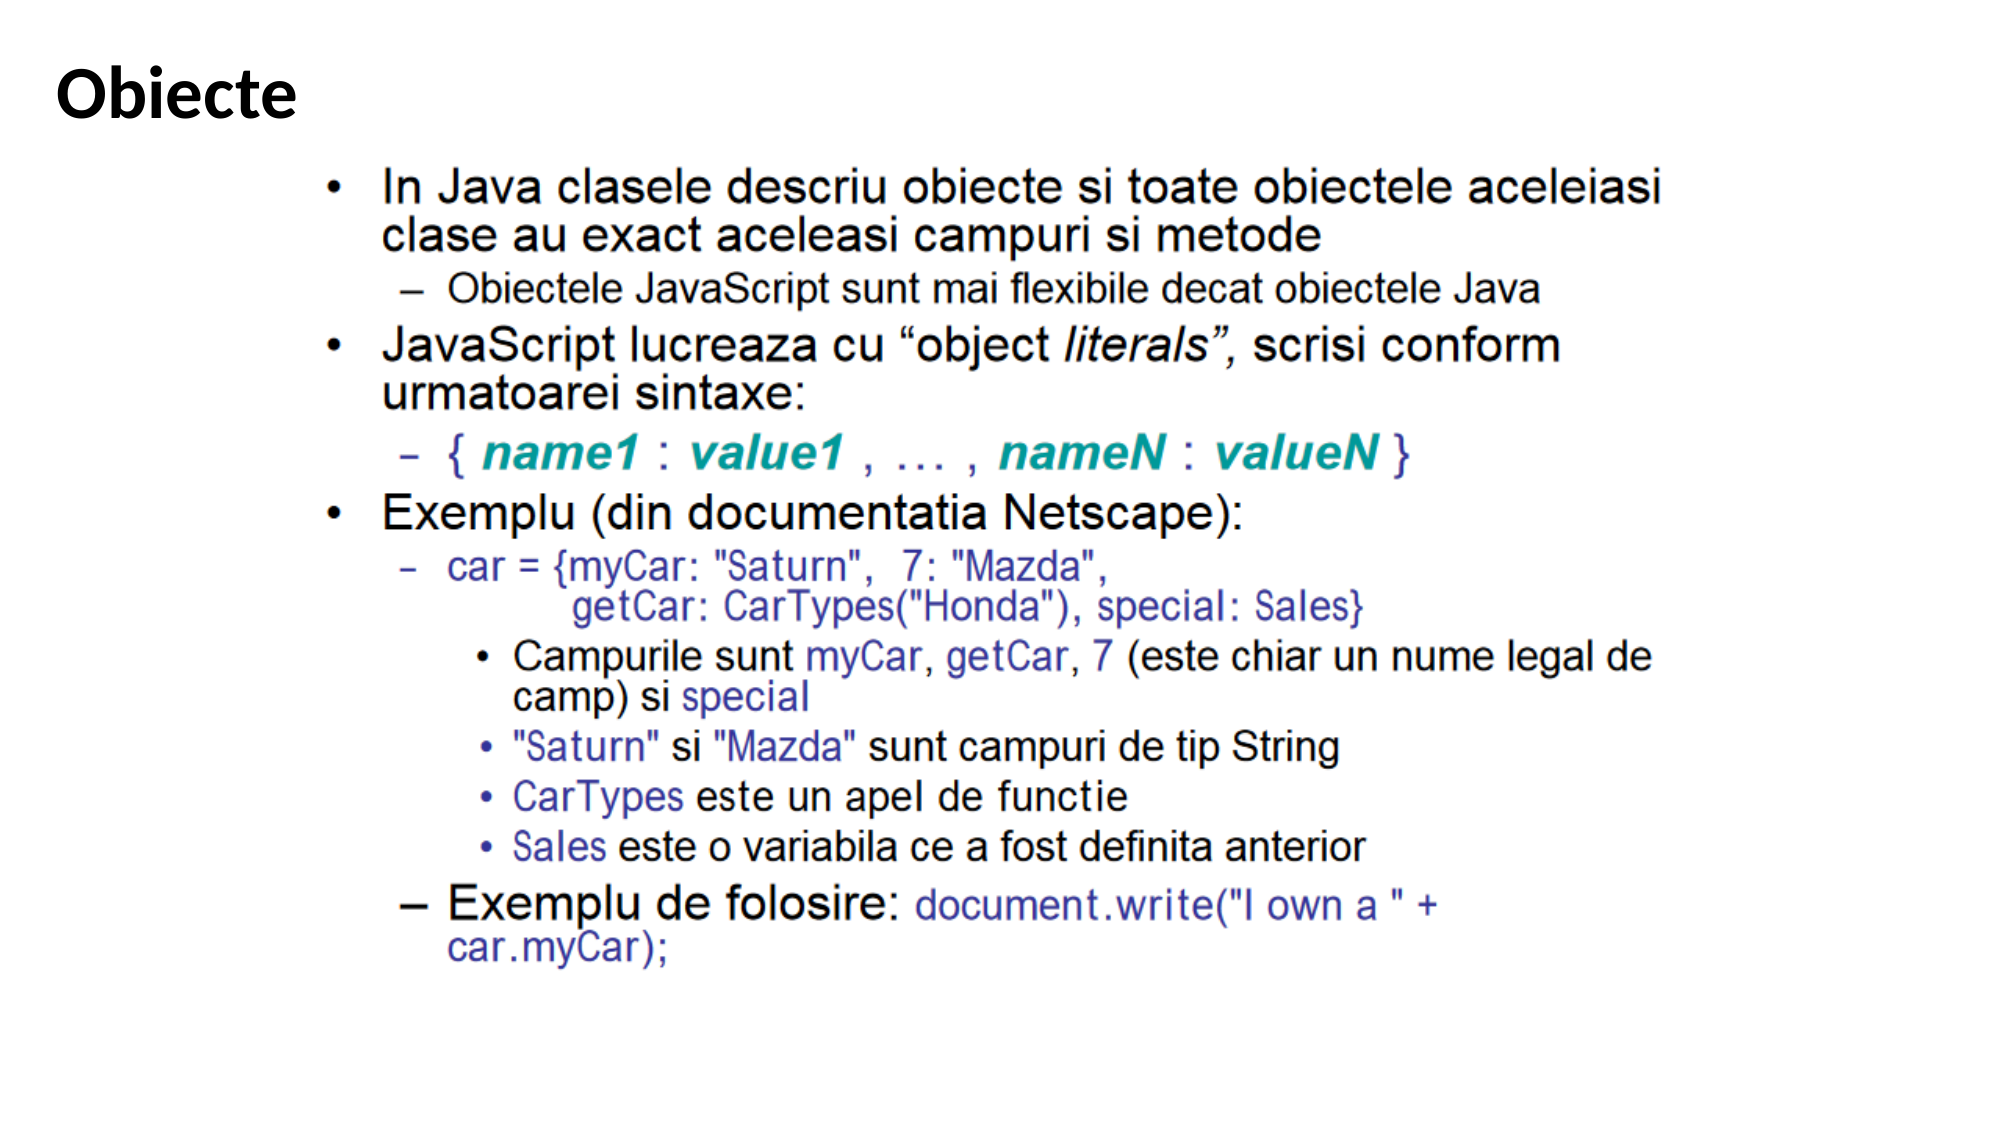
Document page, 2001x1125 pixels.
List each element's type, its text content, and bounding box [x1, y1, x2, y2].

text_box Obiecte [41, 36, 313, 142]
picture [285, 148, 1715, 977]
